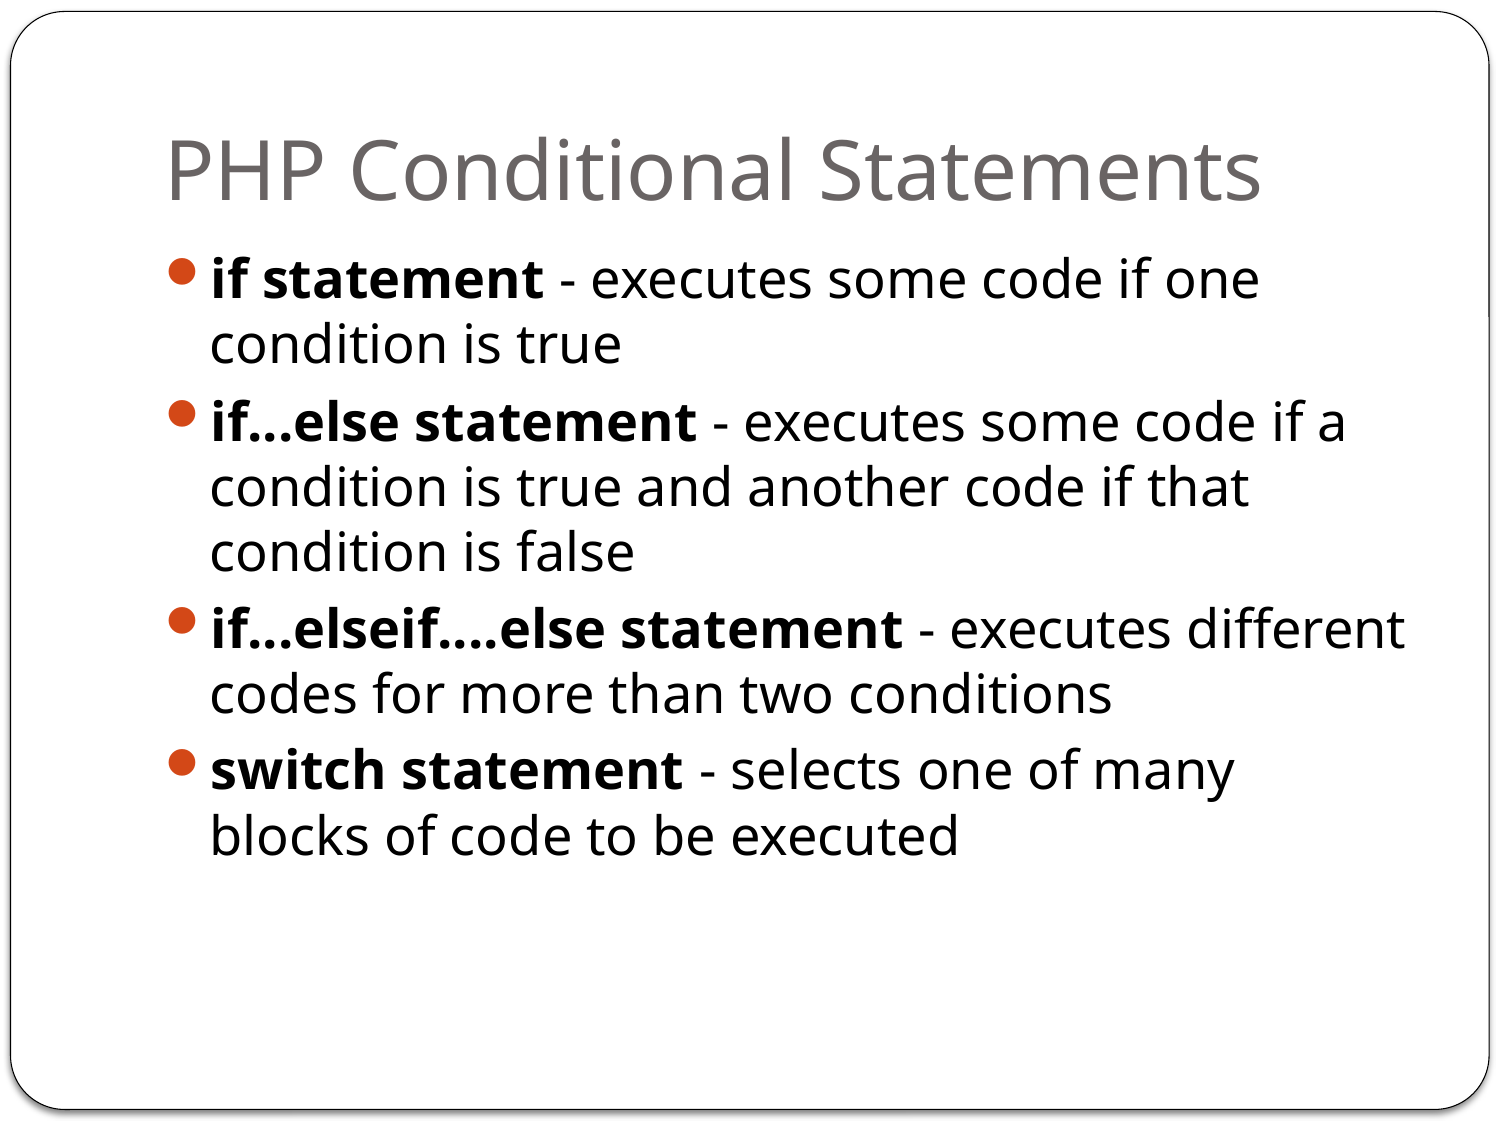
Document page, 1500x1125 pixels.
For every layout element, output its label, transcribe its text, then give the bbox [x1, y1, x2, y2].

list if statement - executes some code if one condition is true if...else statement - executes some code if a condition is true and another code if that condition is false if...elseif....else statement - executes different codes for more than two conditions switch statement - selects one of many blocks of code to be executed [150, 237, 1425, 988]
title PHP Conditional Statements [150, 45, 1425, 233]
